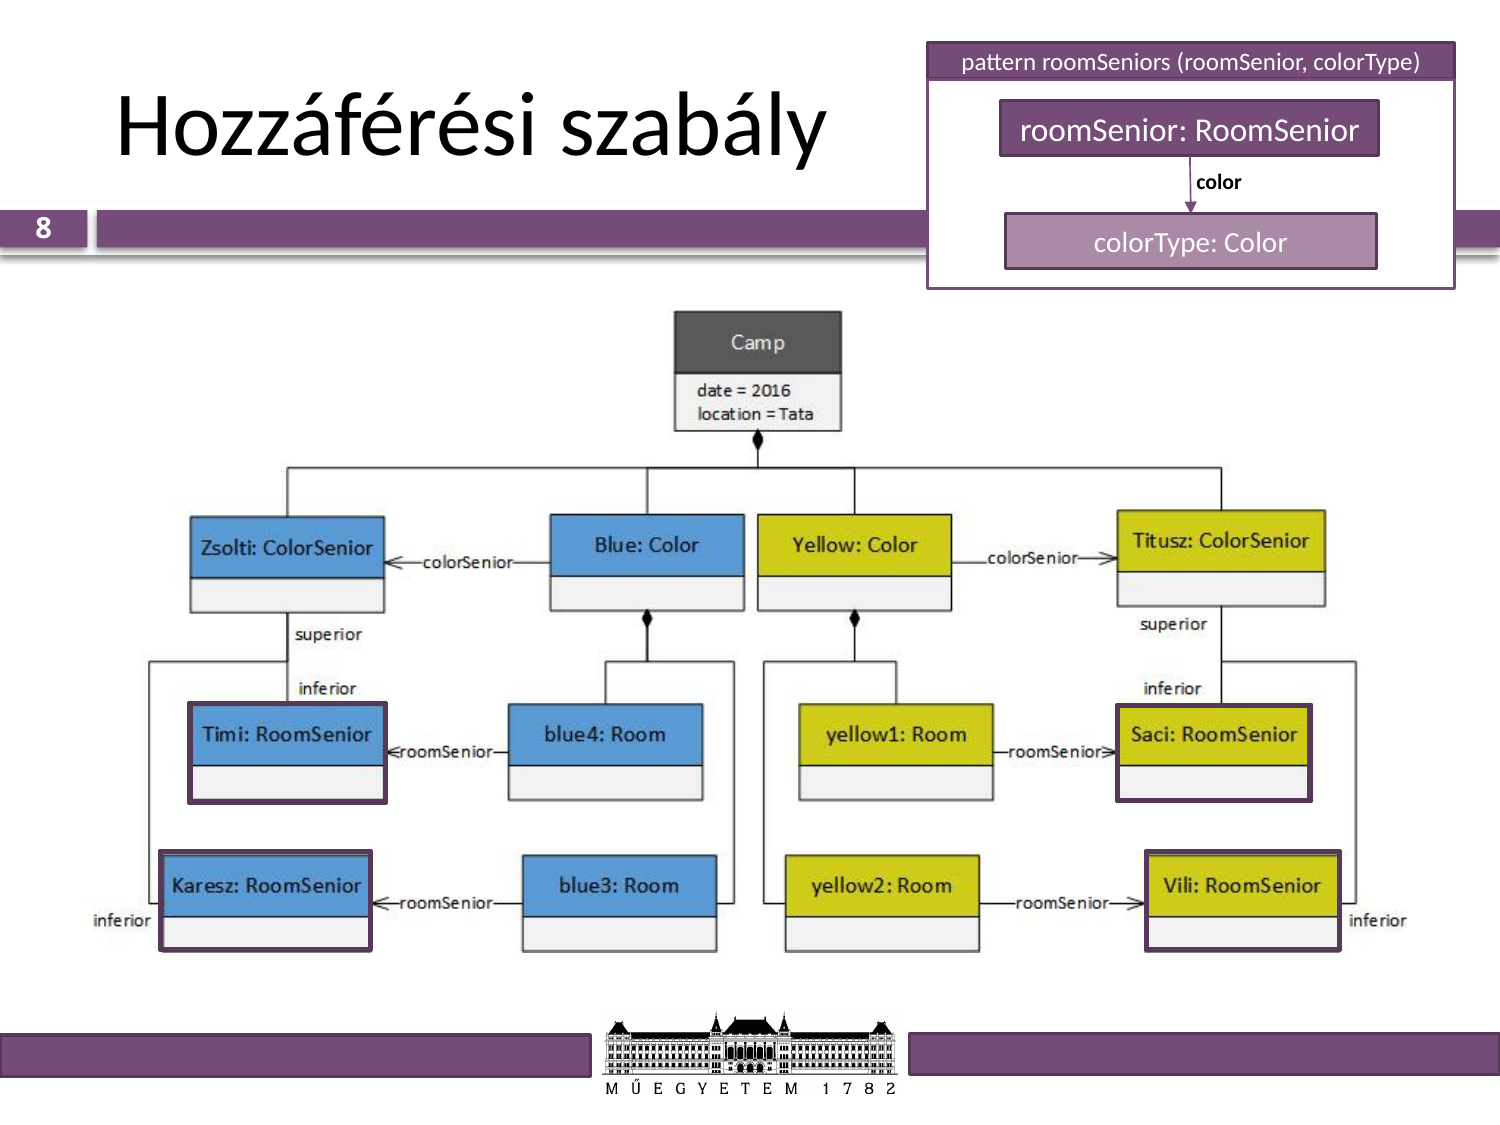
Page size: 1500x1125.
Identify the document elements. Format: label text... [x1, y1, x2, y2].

title Hozzáférési szabály [100, 37, 1438, 200]
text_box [1115, 703, 1341, 952]
picture [602, 1011, 898, 1094]
picture [80, 309, 1419, 953]
slide_number 8 [0, 208, 88, 249]
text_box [926, 42, 1455, 289]
